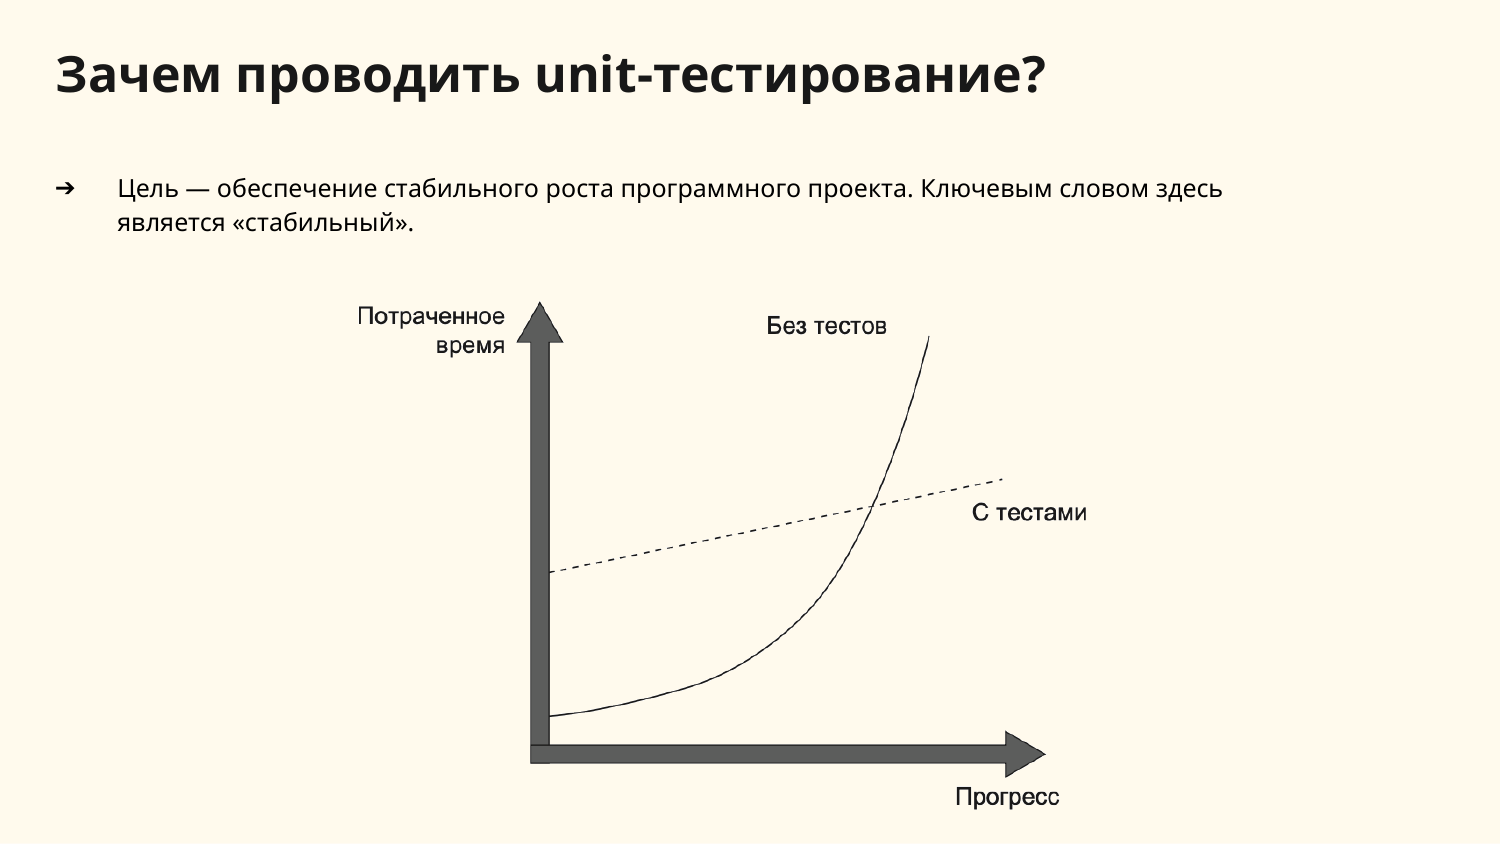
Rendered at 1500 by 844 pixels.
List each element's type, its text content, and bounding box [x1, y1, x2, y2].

picture [324, 271, 1213, 827]
text_box Цель — обеспечение стабильного роста программного проекта. Ключевым словом здесь является «стабильный». [52, 166, 1364, 237]
title Зачем проводить unit-тестирование? [53, 40, 1395, 184]
